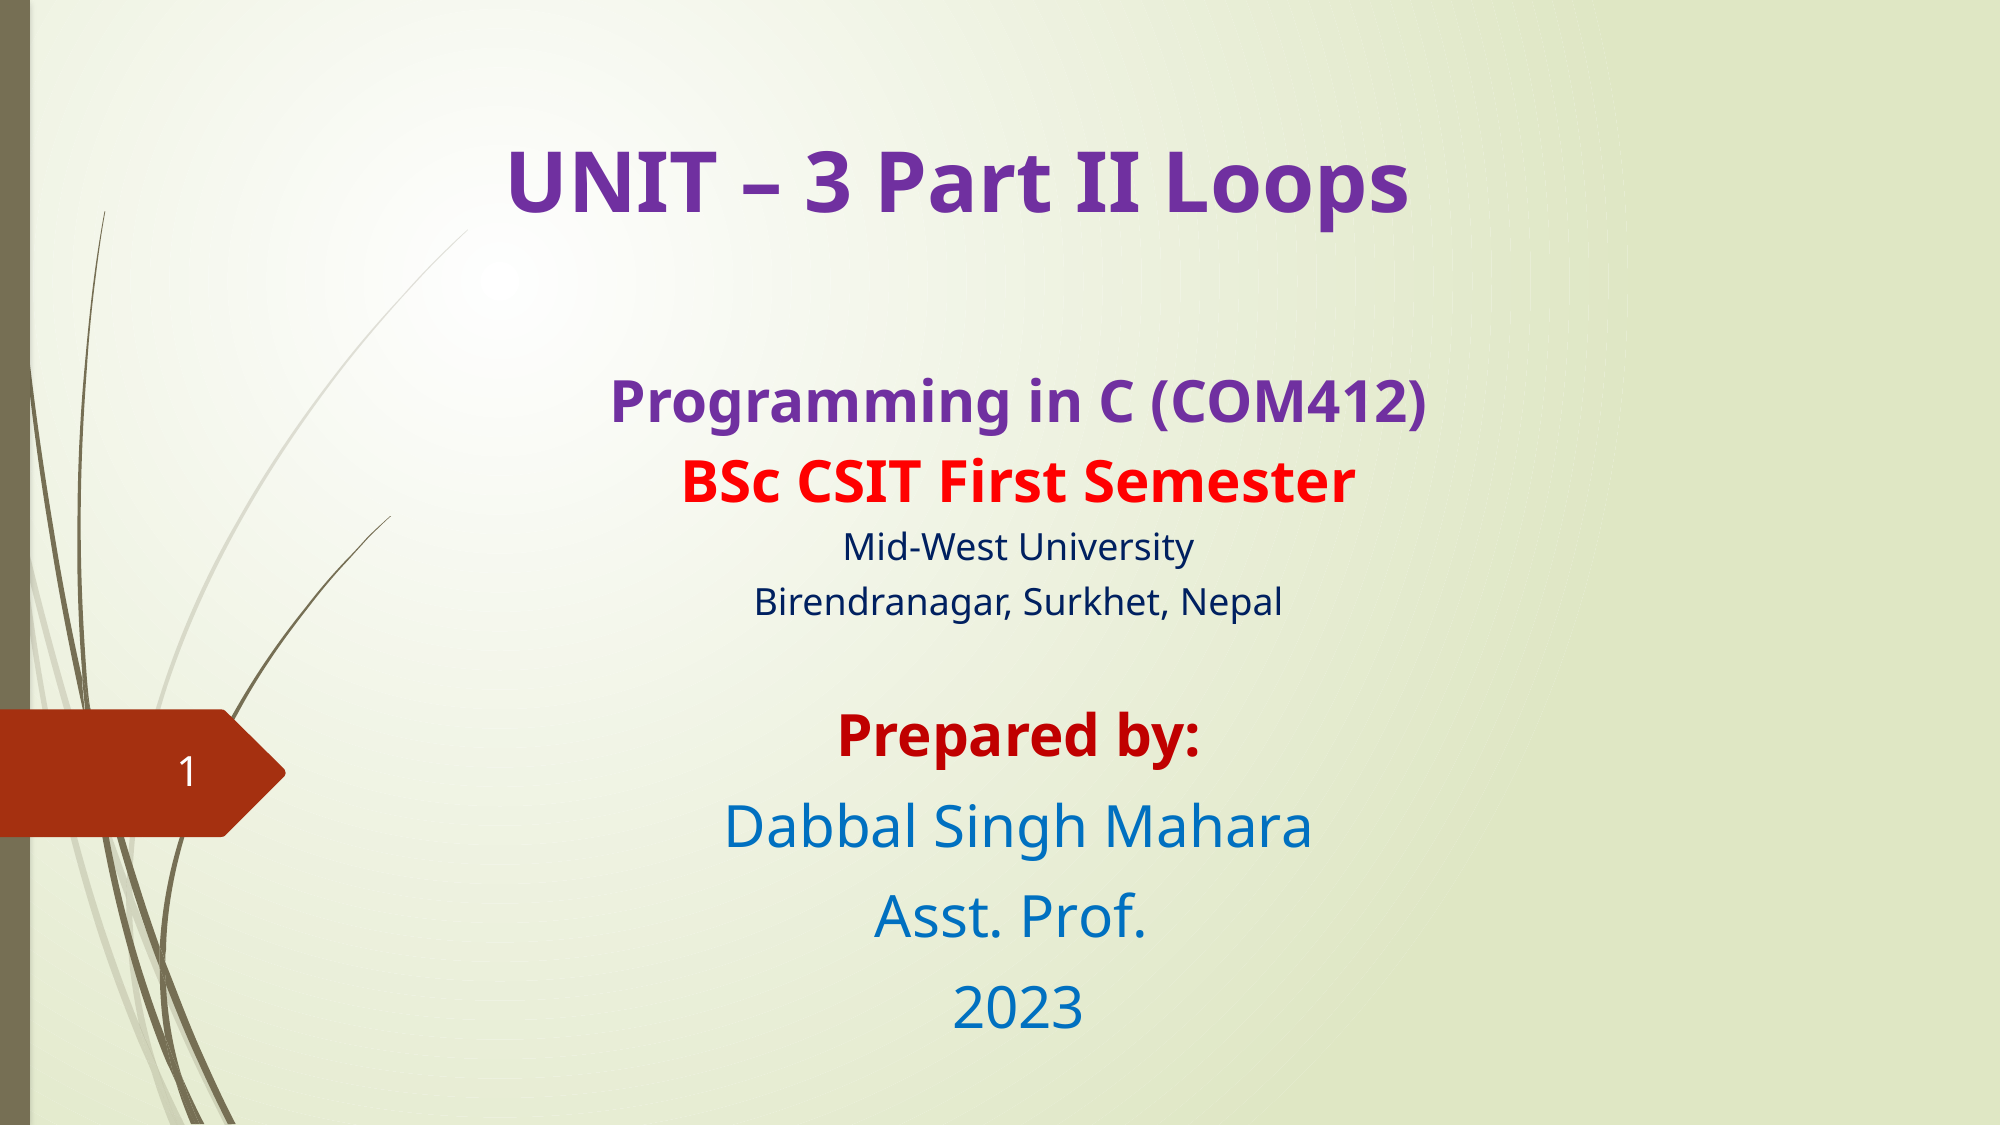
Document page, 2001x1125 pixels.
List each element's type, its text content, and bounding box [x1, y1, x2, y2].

title UNIT – 3 Part II Loops [125, 76, 1813, 238]
subtitle Programming in C (COM412) BSc CSIT First Semester Mid-West University Birendranagar, Surkhet, Nepal Prepared by: Dabbal Singh Mahara Asst. Prof. 2023 [462, 357, 1575, 1100]
slide_number 1 [87, 743, 216, 803]
